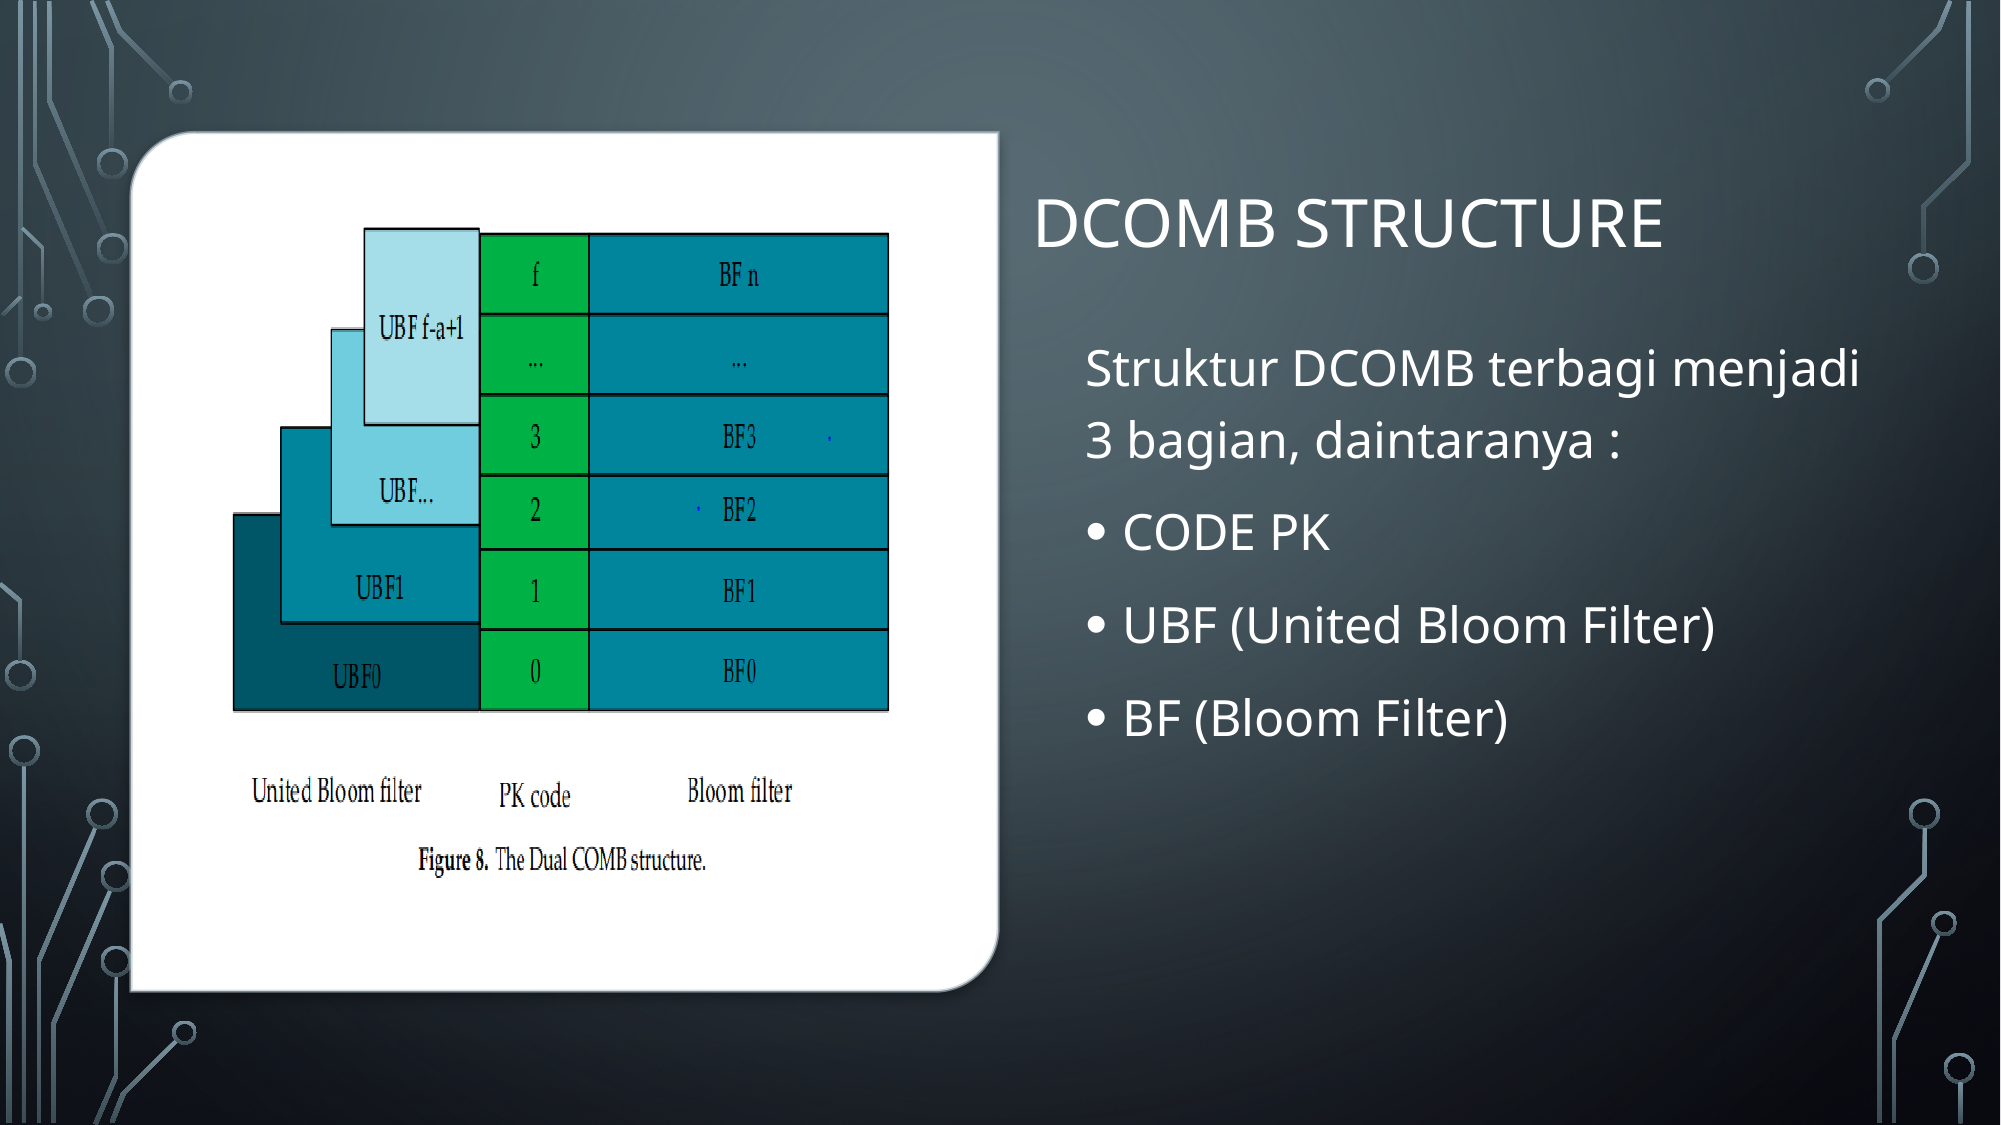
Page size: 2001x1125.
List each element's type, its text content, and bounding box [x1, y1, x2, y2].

text_box [129, 131, 1000, 993]
list Struktur DCOMB terbagi menjadi 3 bagian, daintaranya : CODE PK UBF (United Bloom Filter) BF (Bloom Filter) [1070, 316, 1889, 811]
picture [183, 176, 945, 951]
text_box DCOMB STRUCTURE [968, 158, 1729, 294]
